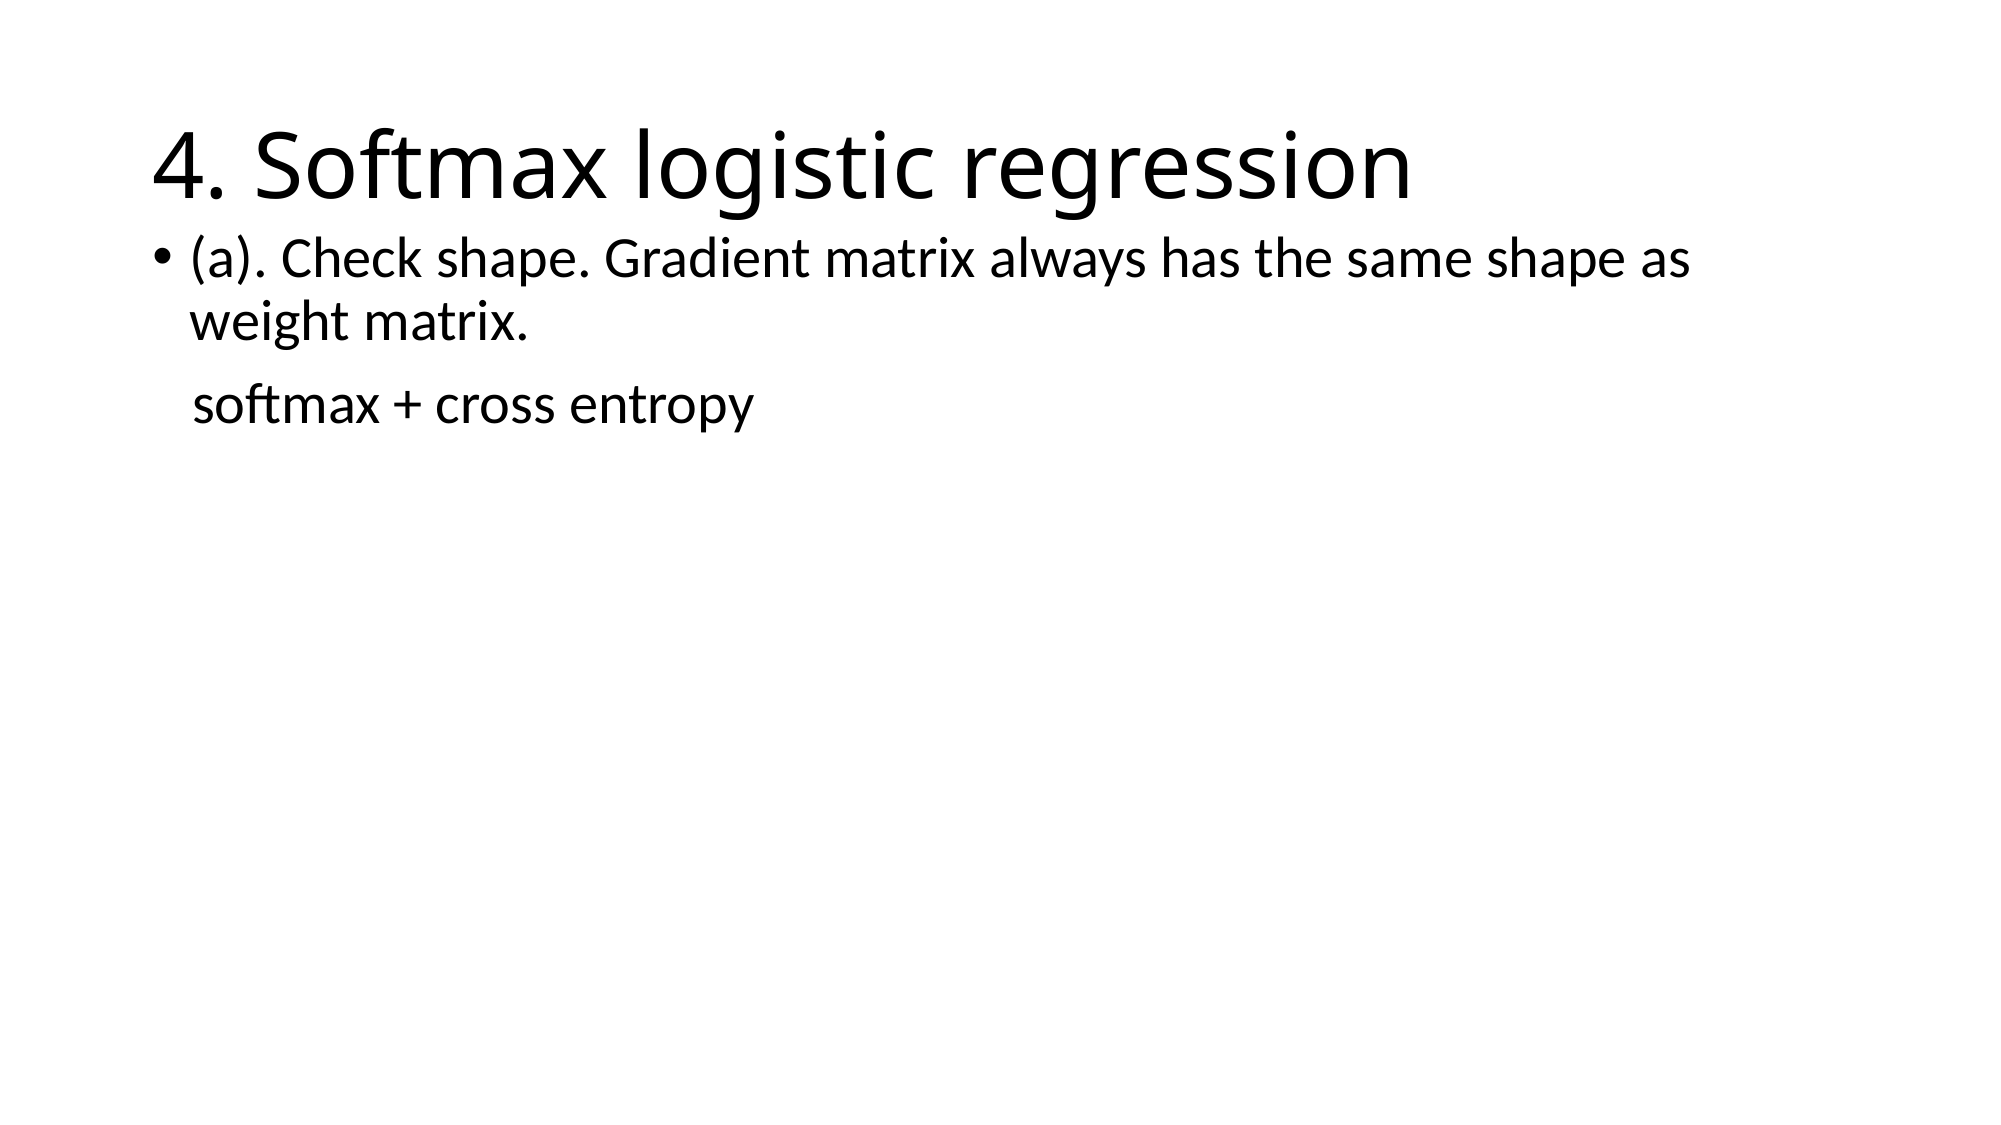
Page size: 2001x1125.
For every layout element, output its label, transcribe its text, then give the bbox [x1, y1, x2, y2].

title 4. Softmax logistic regression [137, 59, 1863, 278]
